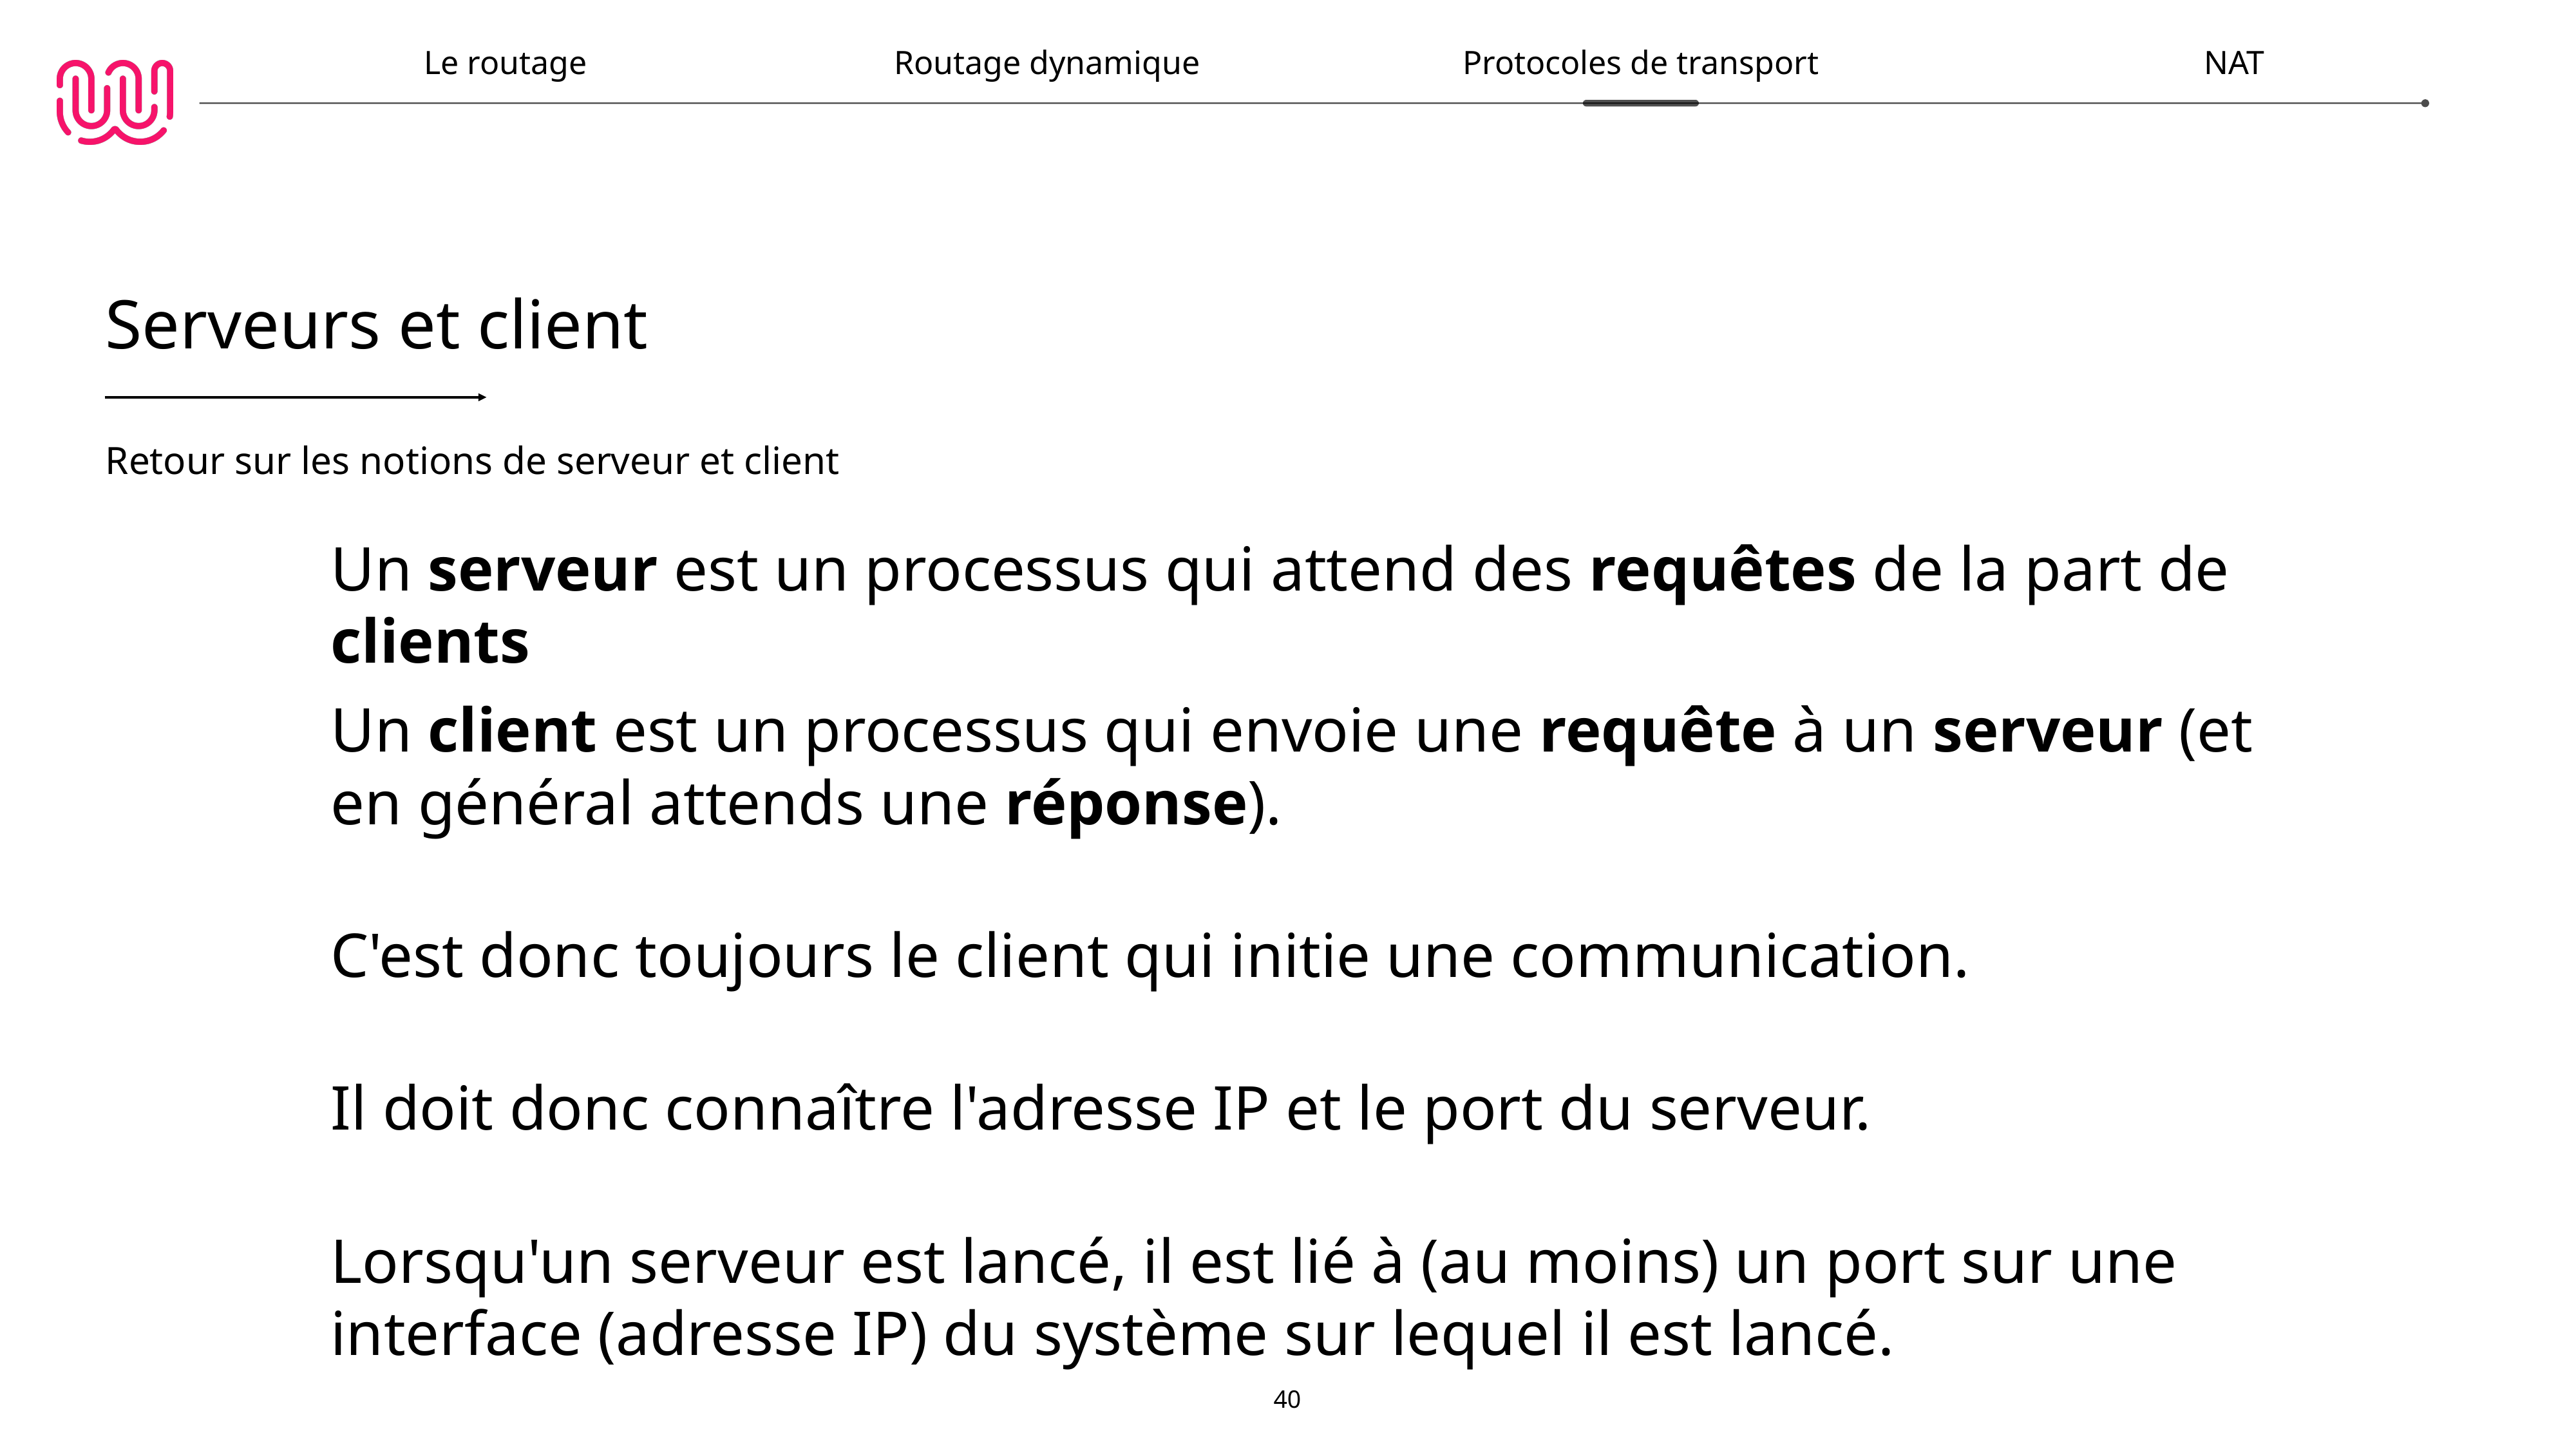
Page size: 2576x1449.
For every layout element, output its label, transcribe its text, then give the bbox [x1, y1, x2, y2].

text_box Retour sur les notions de serveur et client [100, 431, 906, 488]
slide_number ‹#› [1267, 1325, 1307, 1423]
text_box Un serveur est un processus qui attend des requêtes de la part de clients Un client est un processus qui envoie une requête à un serveur (et en général attends une réponse). C'est donc toujours le client qui initie une communication. Il doit donc connaître l'adresse IP et le port du serveur. Lorsqu'un serveur est lancé, il est lié à (au moins) un port sur une interface (adresse IP) du système sur lequel il est lancé. [321, 520, 2320, 1325]
text_box Le routage [303, 37, 708, 86]
text_box [1583, 104, 1699, 107]
text_box [1582, 100, 1699, 103]
text_box Serveurs et client [100, 276, 749, 368]
picture [57, 60, 173, 146]
text_box Routage dynamique [856, 37, 1238, 86]
text_box Protocoles de transport [1387, 37, 1895, 86]
text_box NAT [2043, 37, 2425, 86]
